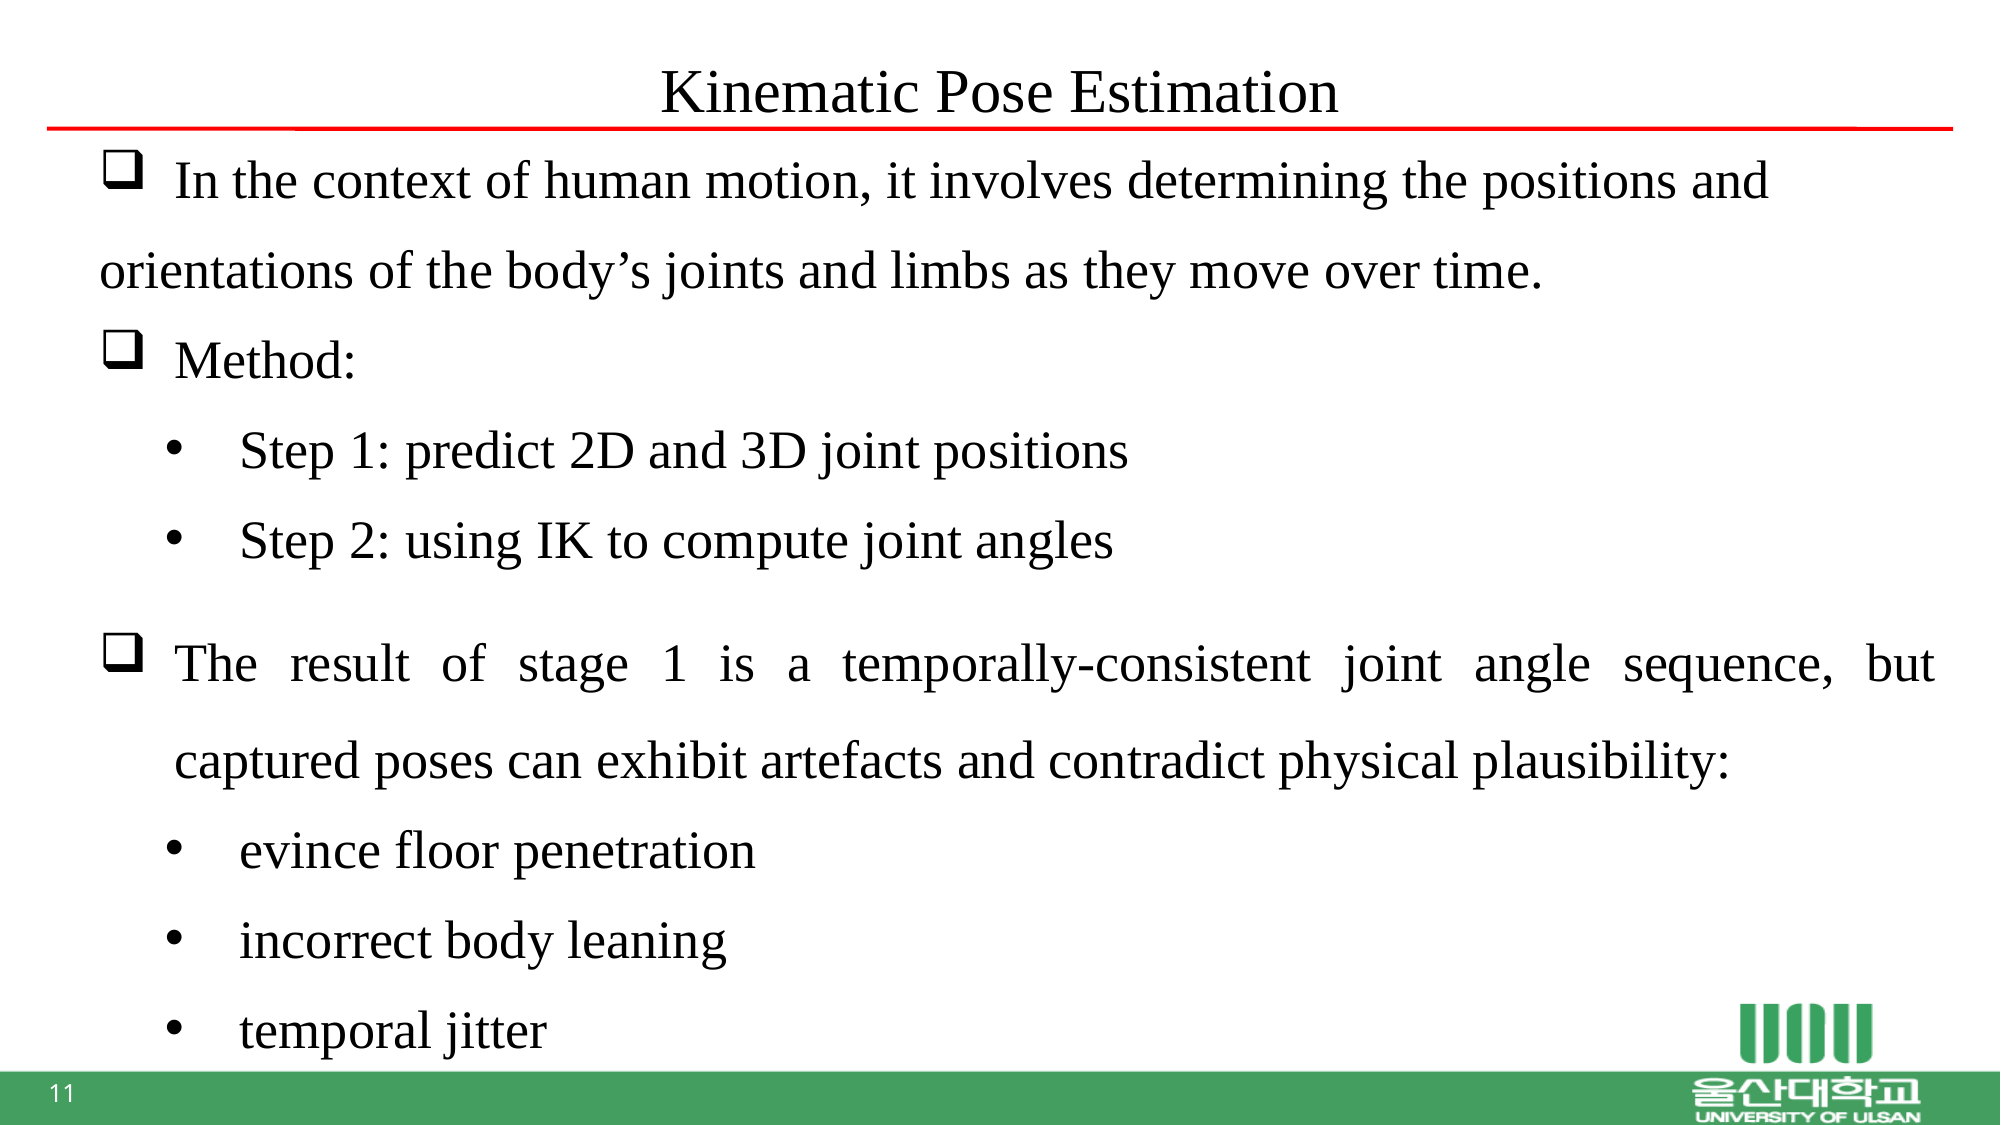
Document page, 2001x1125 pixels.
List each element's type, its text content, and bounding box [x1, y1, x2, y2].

picture [0, 51, 2000, 1125]
title Kinematic Pose Estimation [46, 46, 1954, 130]
list In the context of human motion, it involves determining the positions and orientations of the body’s joints and limbs as they move over time. Method: Step 1: predict 2D and 3D joint positions Step 2: using IK to compute joint angles The result of stage 1 is a temporally-consistent joint angle sequence, but captured poses can exhibit artefacts and contradict physical plausibility: evince floor penetration incorrect body leaning temporal jitter [46, 136, 1954, 1056]
